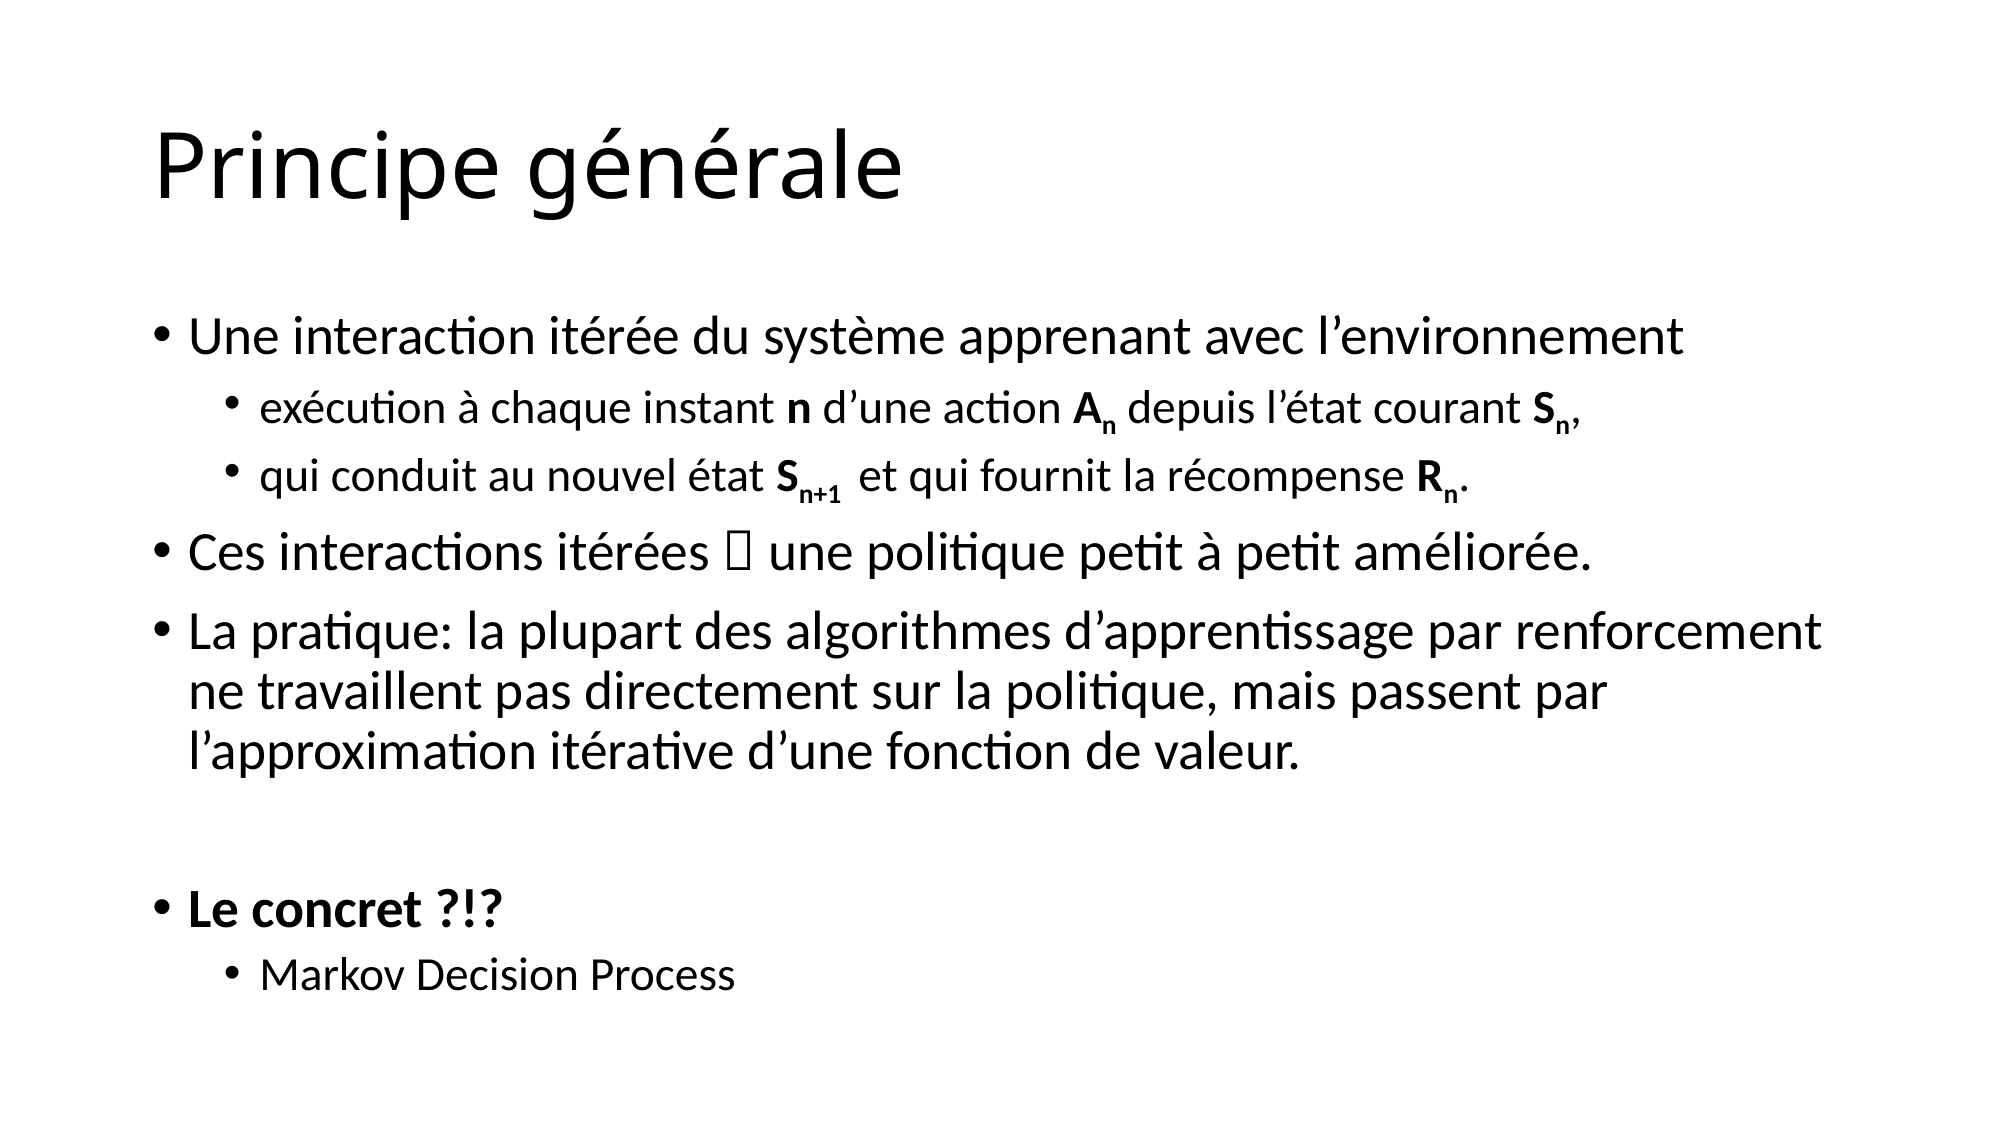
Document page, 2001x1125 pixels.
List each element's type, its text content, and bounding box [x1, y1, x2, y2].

list Une interaction itérée du système apprenant avec l’environnement exécution à chaque instant n d’une action An depuis l’état courant Sn, qui conduit au nouvel état Sn+1 et qui fournit la récompense Rn. Ces interactions itérées  une politique petit à petit améliorée. La pratique: la plupart des algorithmes d’apprentissage par renforcement ne travaillent pas directement sur la politique, mais passent par l’approximation itérative d’une fonction de valeur. Le concret ?!? Markov Decision Process [137, 299, 1863, 1014]
title Principe générale [137, 59, 1863, 278]
